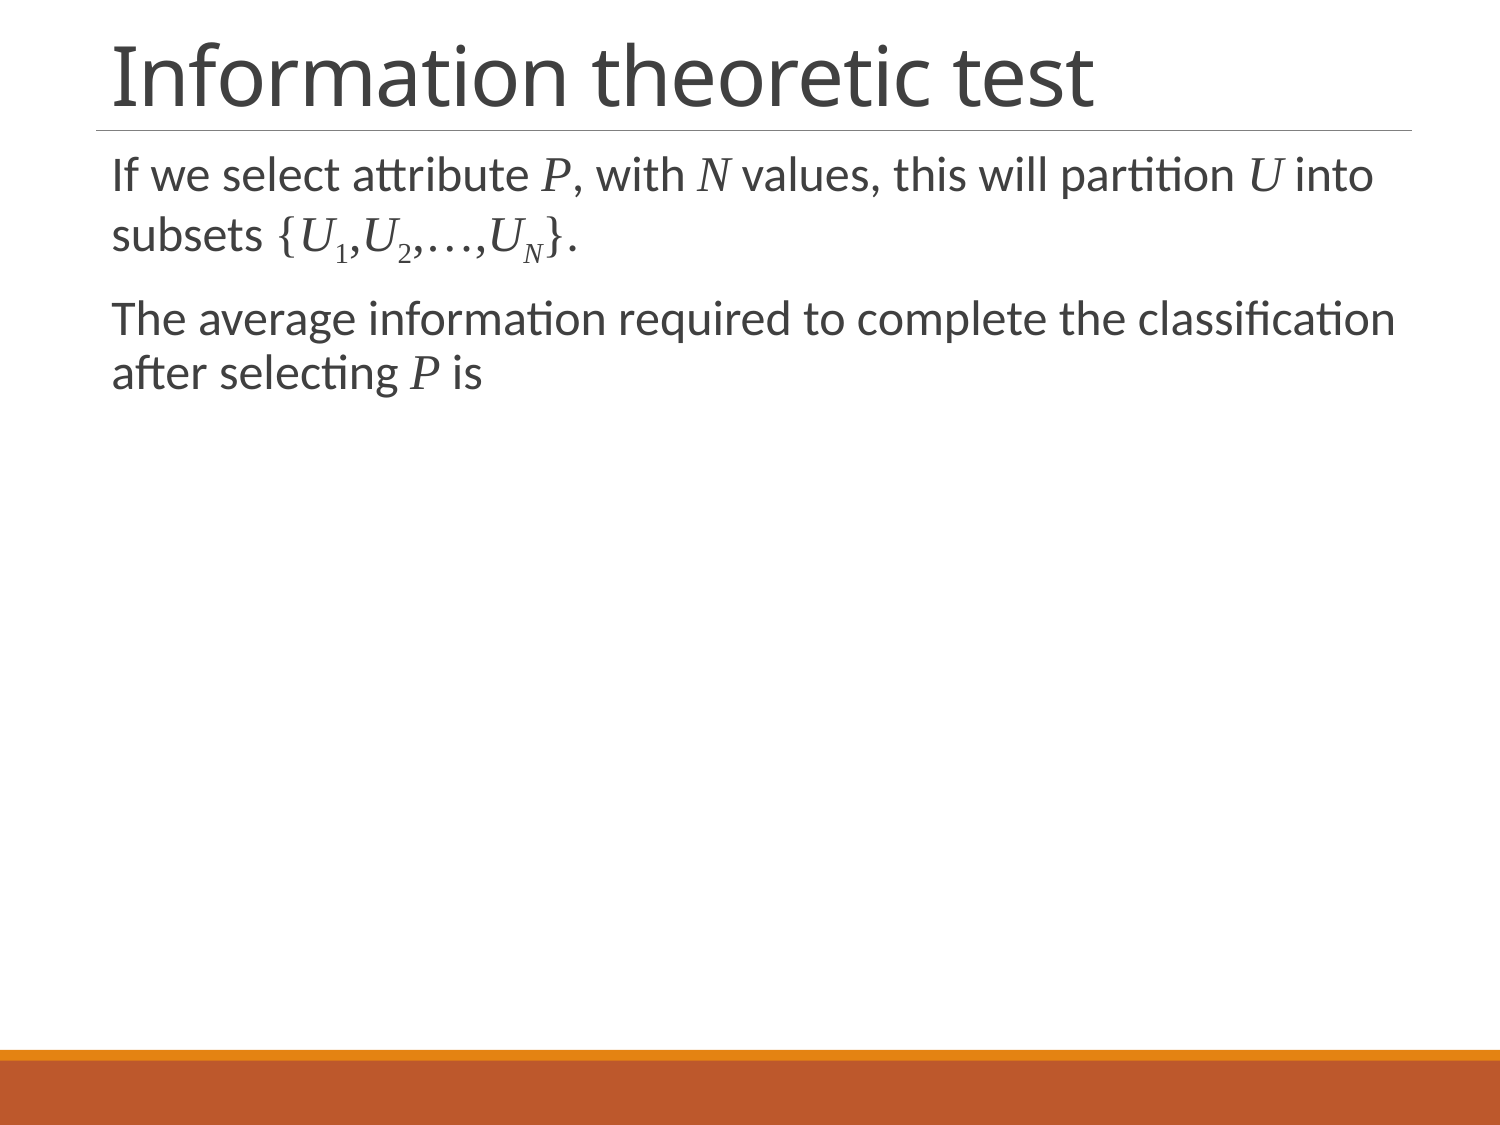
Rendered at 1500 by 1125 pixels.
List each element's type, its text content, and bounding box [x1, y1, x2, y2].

title Information theoretic test [96, 19, 1413, 131]
